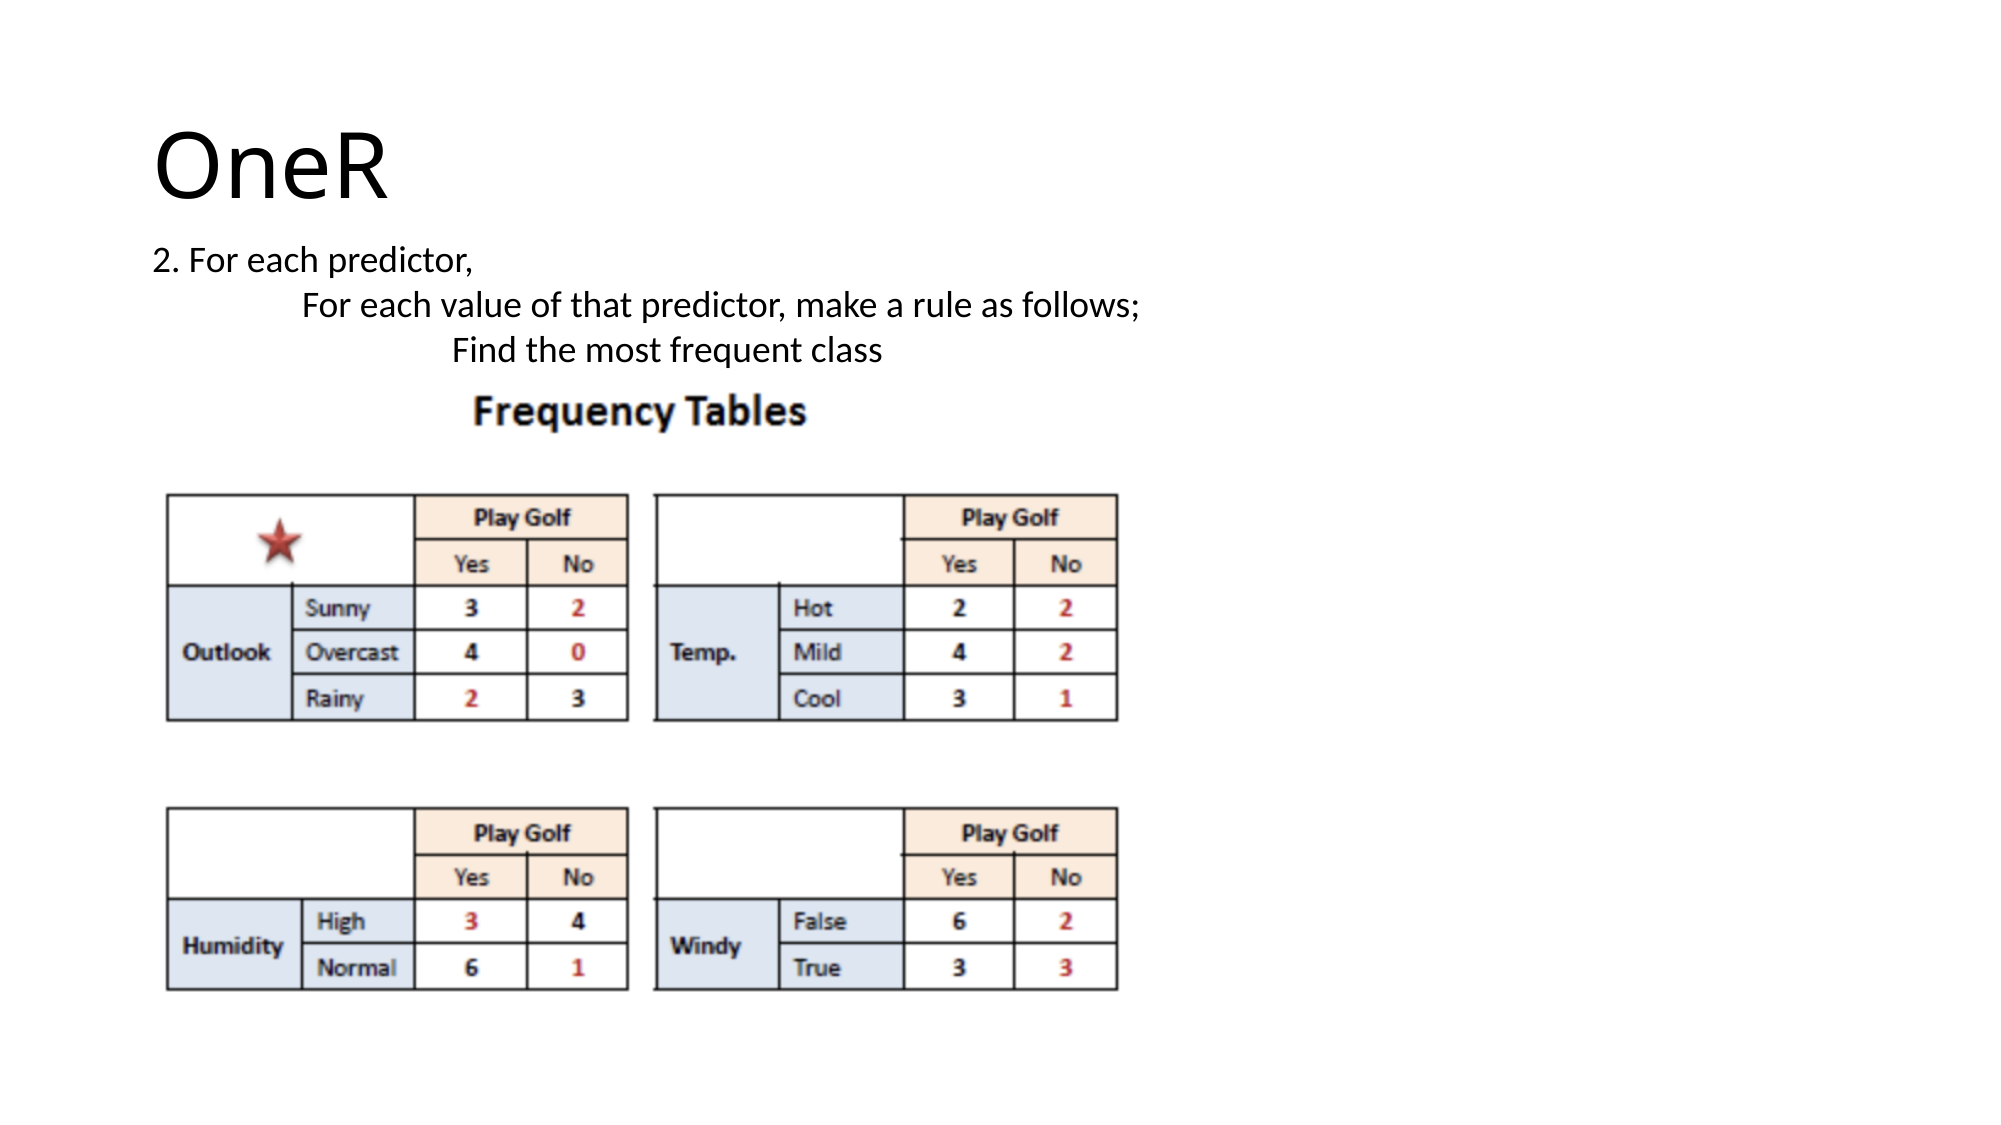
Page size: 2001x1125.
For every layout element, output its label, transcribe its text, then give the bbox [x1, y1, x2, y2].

text_box 2. For each predictor, For each value of that predictor, make a rule as follows; Find the most frequent class [137, 228, 1309, 378]
title OneR [137, 59, 1863, 278]
picture [137, 379, 1133, 1003]
